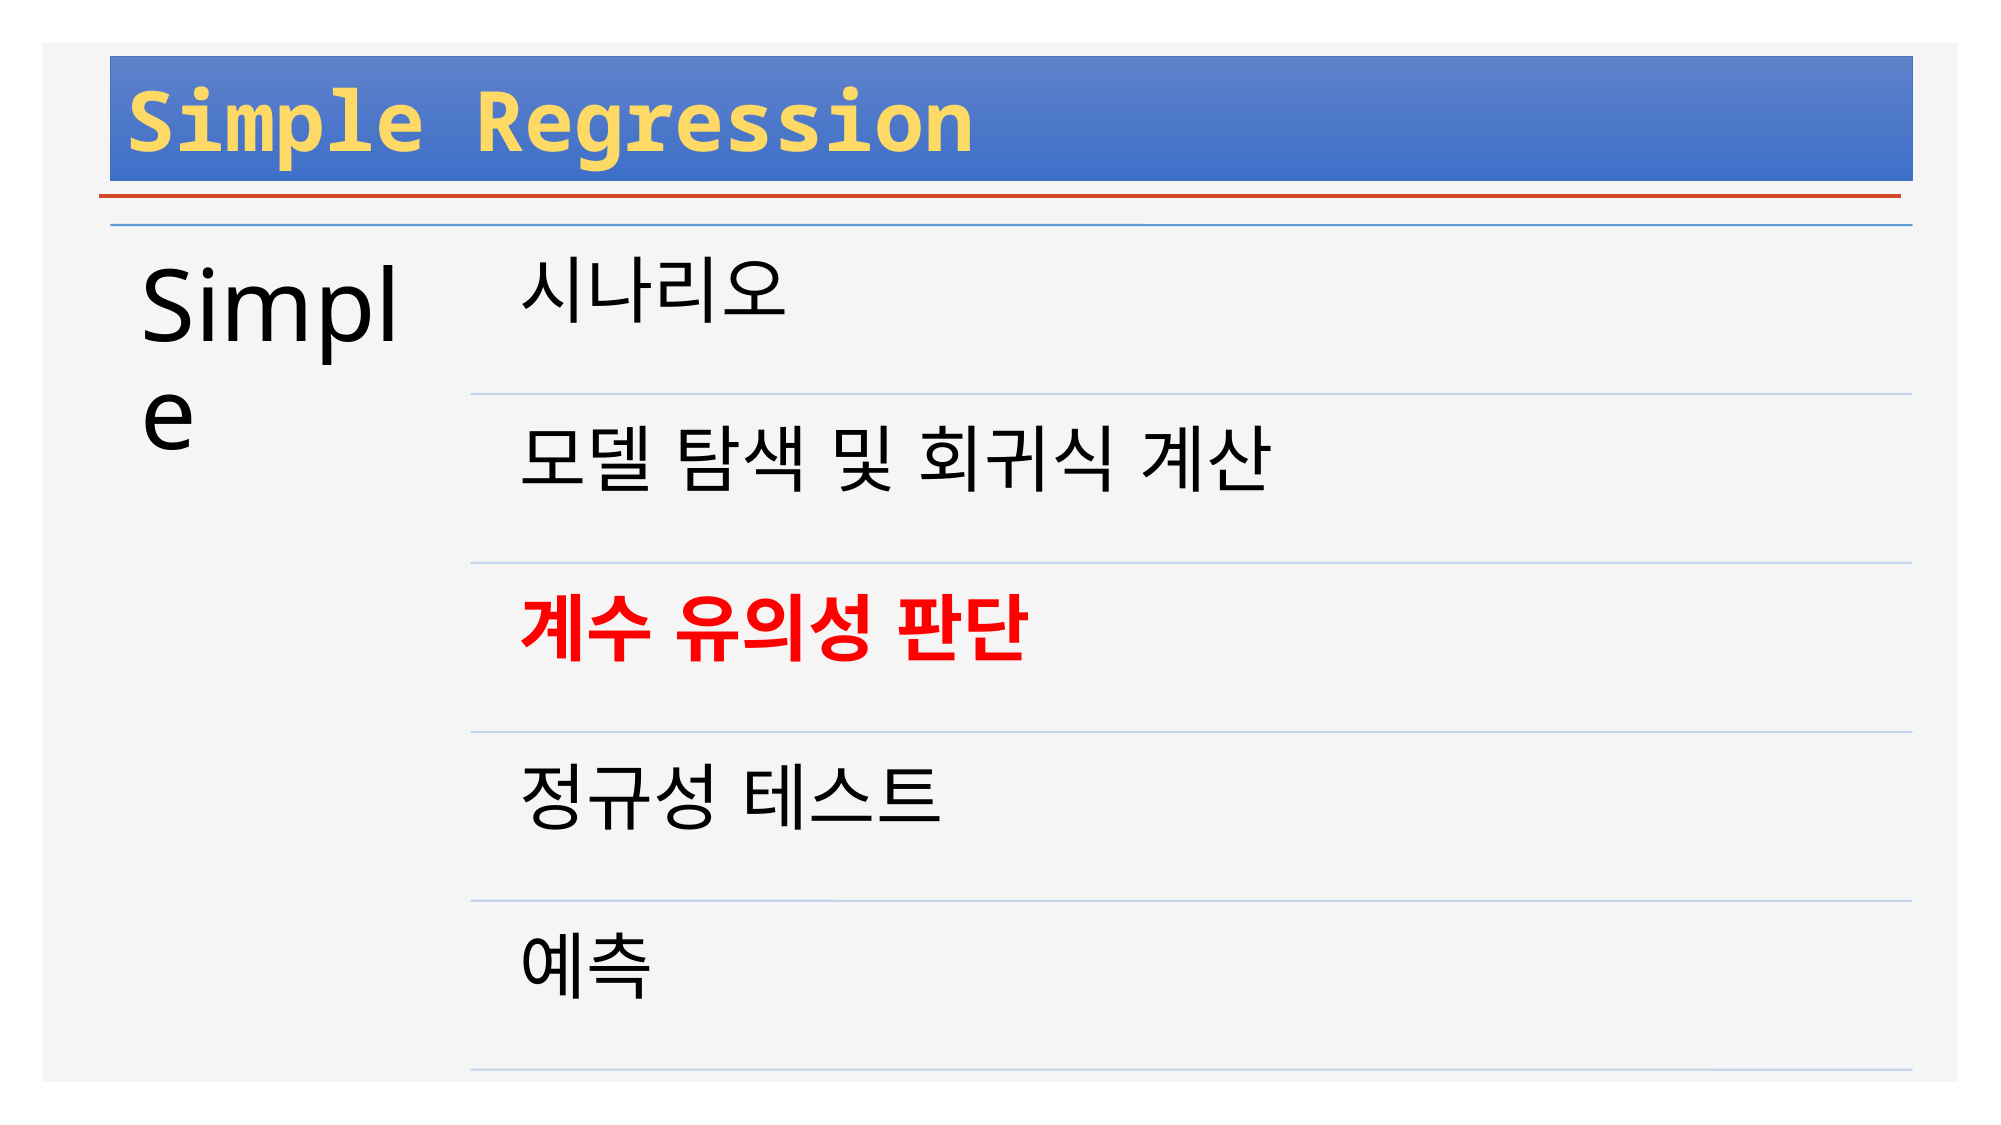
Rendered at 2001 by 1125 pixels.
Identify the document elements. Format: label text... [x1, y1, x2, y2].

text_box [110, 224, 1913, 1079]
text_box Simple Regression [110, 56, 1913, 181]
